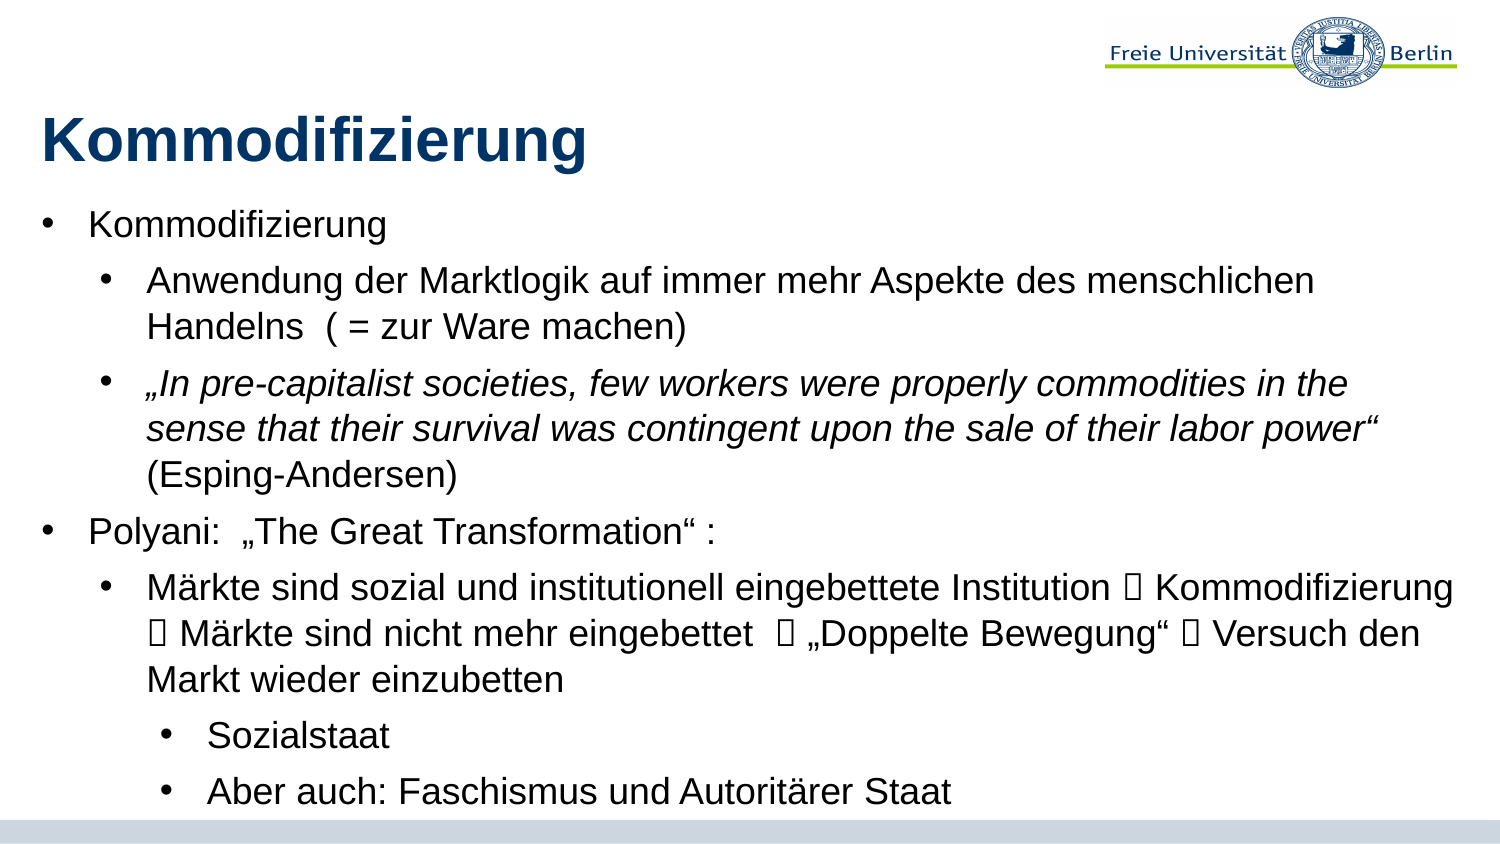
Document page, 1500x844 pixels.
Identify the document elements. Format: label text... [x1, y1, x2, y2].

picture [1105, 17, 1457, 88]
title Kommodifizierung [40, 116, 1460, 170]
list Kommodifizierung Anwendung der Marktlogik auf immer mehr Aspekte des menschlichen Handelns ( = zur Ware machen) „In pre-capitalist societies, few workers were properly commodities in the sense that their survival was contingent upon the sale of their labor power“ (Esping-Andersen) Polyani: „The Great Transformation“ : Märkte sind sozial und institutionell eingebettete Institution  Kommodifizierung  Märkte sind nicht mehr eingebettet  „Doppelte Bewegung“  Versuch den Markt wieder einzubetten Sozialstaat Aber auch: Faschismus und Autoritärer Staat [40, 198, 1460, 798]
